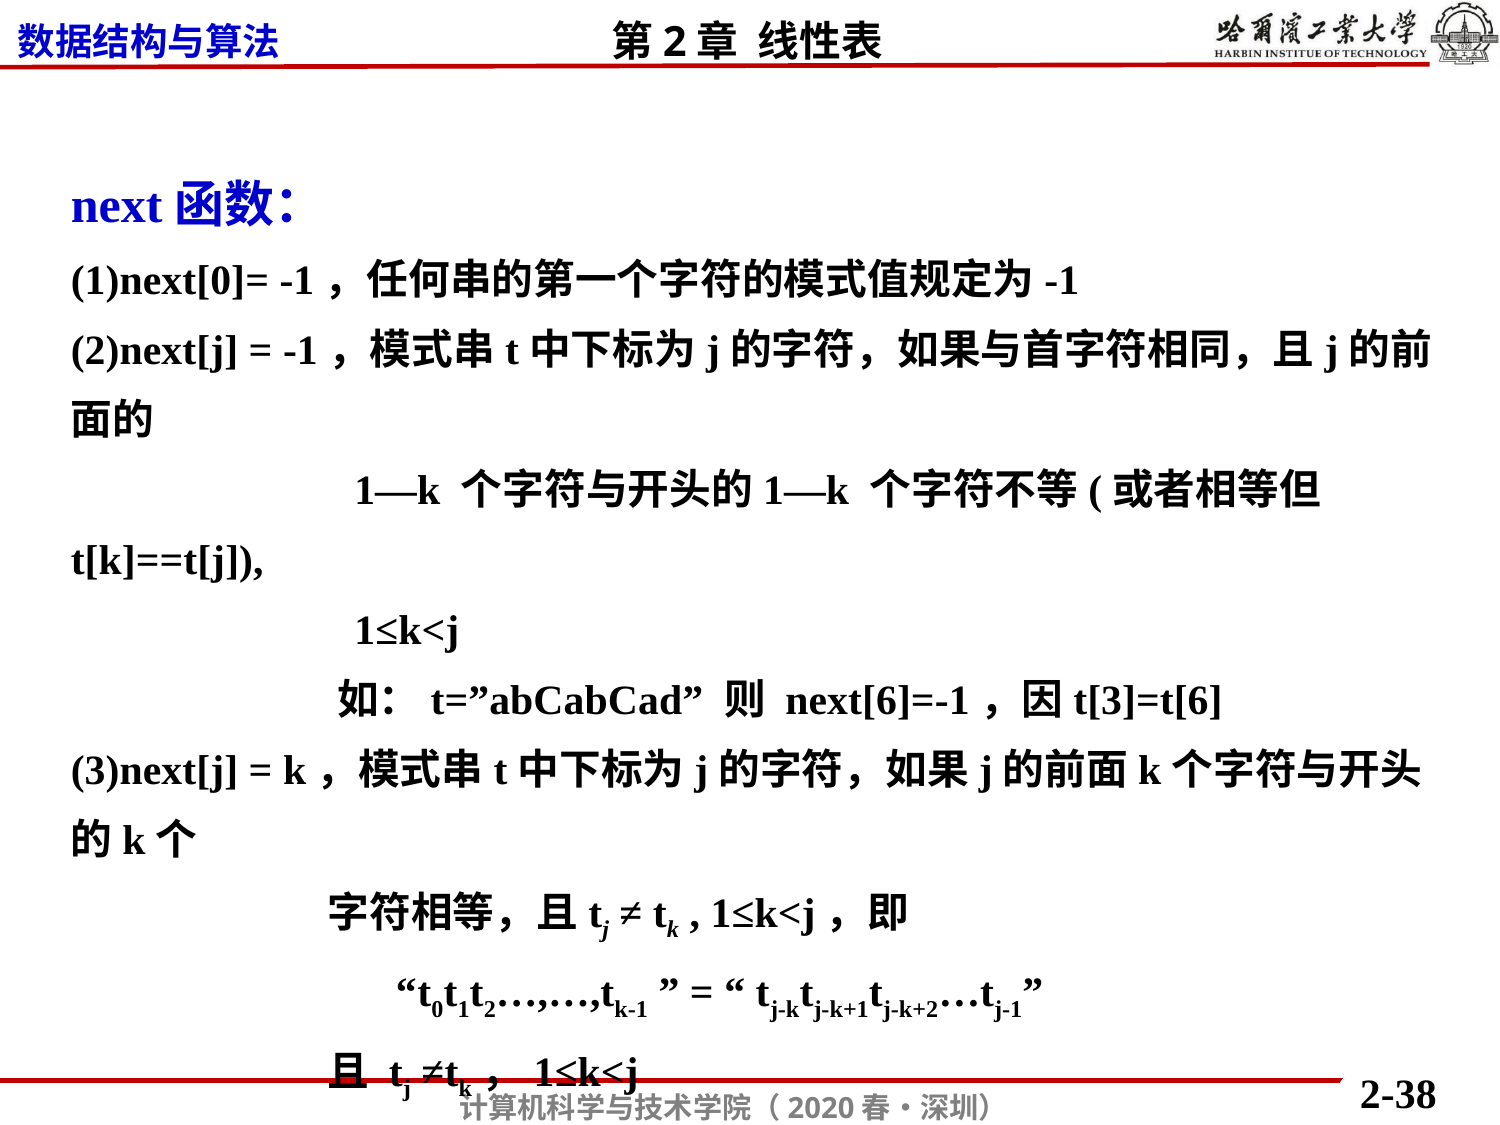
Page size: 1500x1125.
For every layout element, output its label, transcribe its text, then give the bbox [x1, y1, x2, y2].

picture [1212, 1, 1500, 68]
text_box next函数： (1)next[0]= -1，任何串的第一个字符的模式值规定为-1 (2)next[j] = -1，模式串t中下标为j的字符，如果与首字符相同，且j的前面的 1—k 个字符与开头的1—k 个字符不等(或者相等但t[k]==t[j]), 1≤k<j 如：t=”abCabCad” 则 next[6]=-1，因t[3]=t[6] (3)next[j] = k，模式串t中下标为j的字符，如果j的前面k个字符与开头的k个 字符相等，且tj ≠ tk , 1≤k<j，即 “t0t1t2…,…,tk-1 ” = “ tj-ktj-k+1tj-k+2…tj-1” 且 tj ≠tk，1≤k<j (4)next[j]=0，除(1)、(2)、(3)的其他情况。 [55, 141, 1474, 1125]
